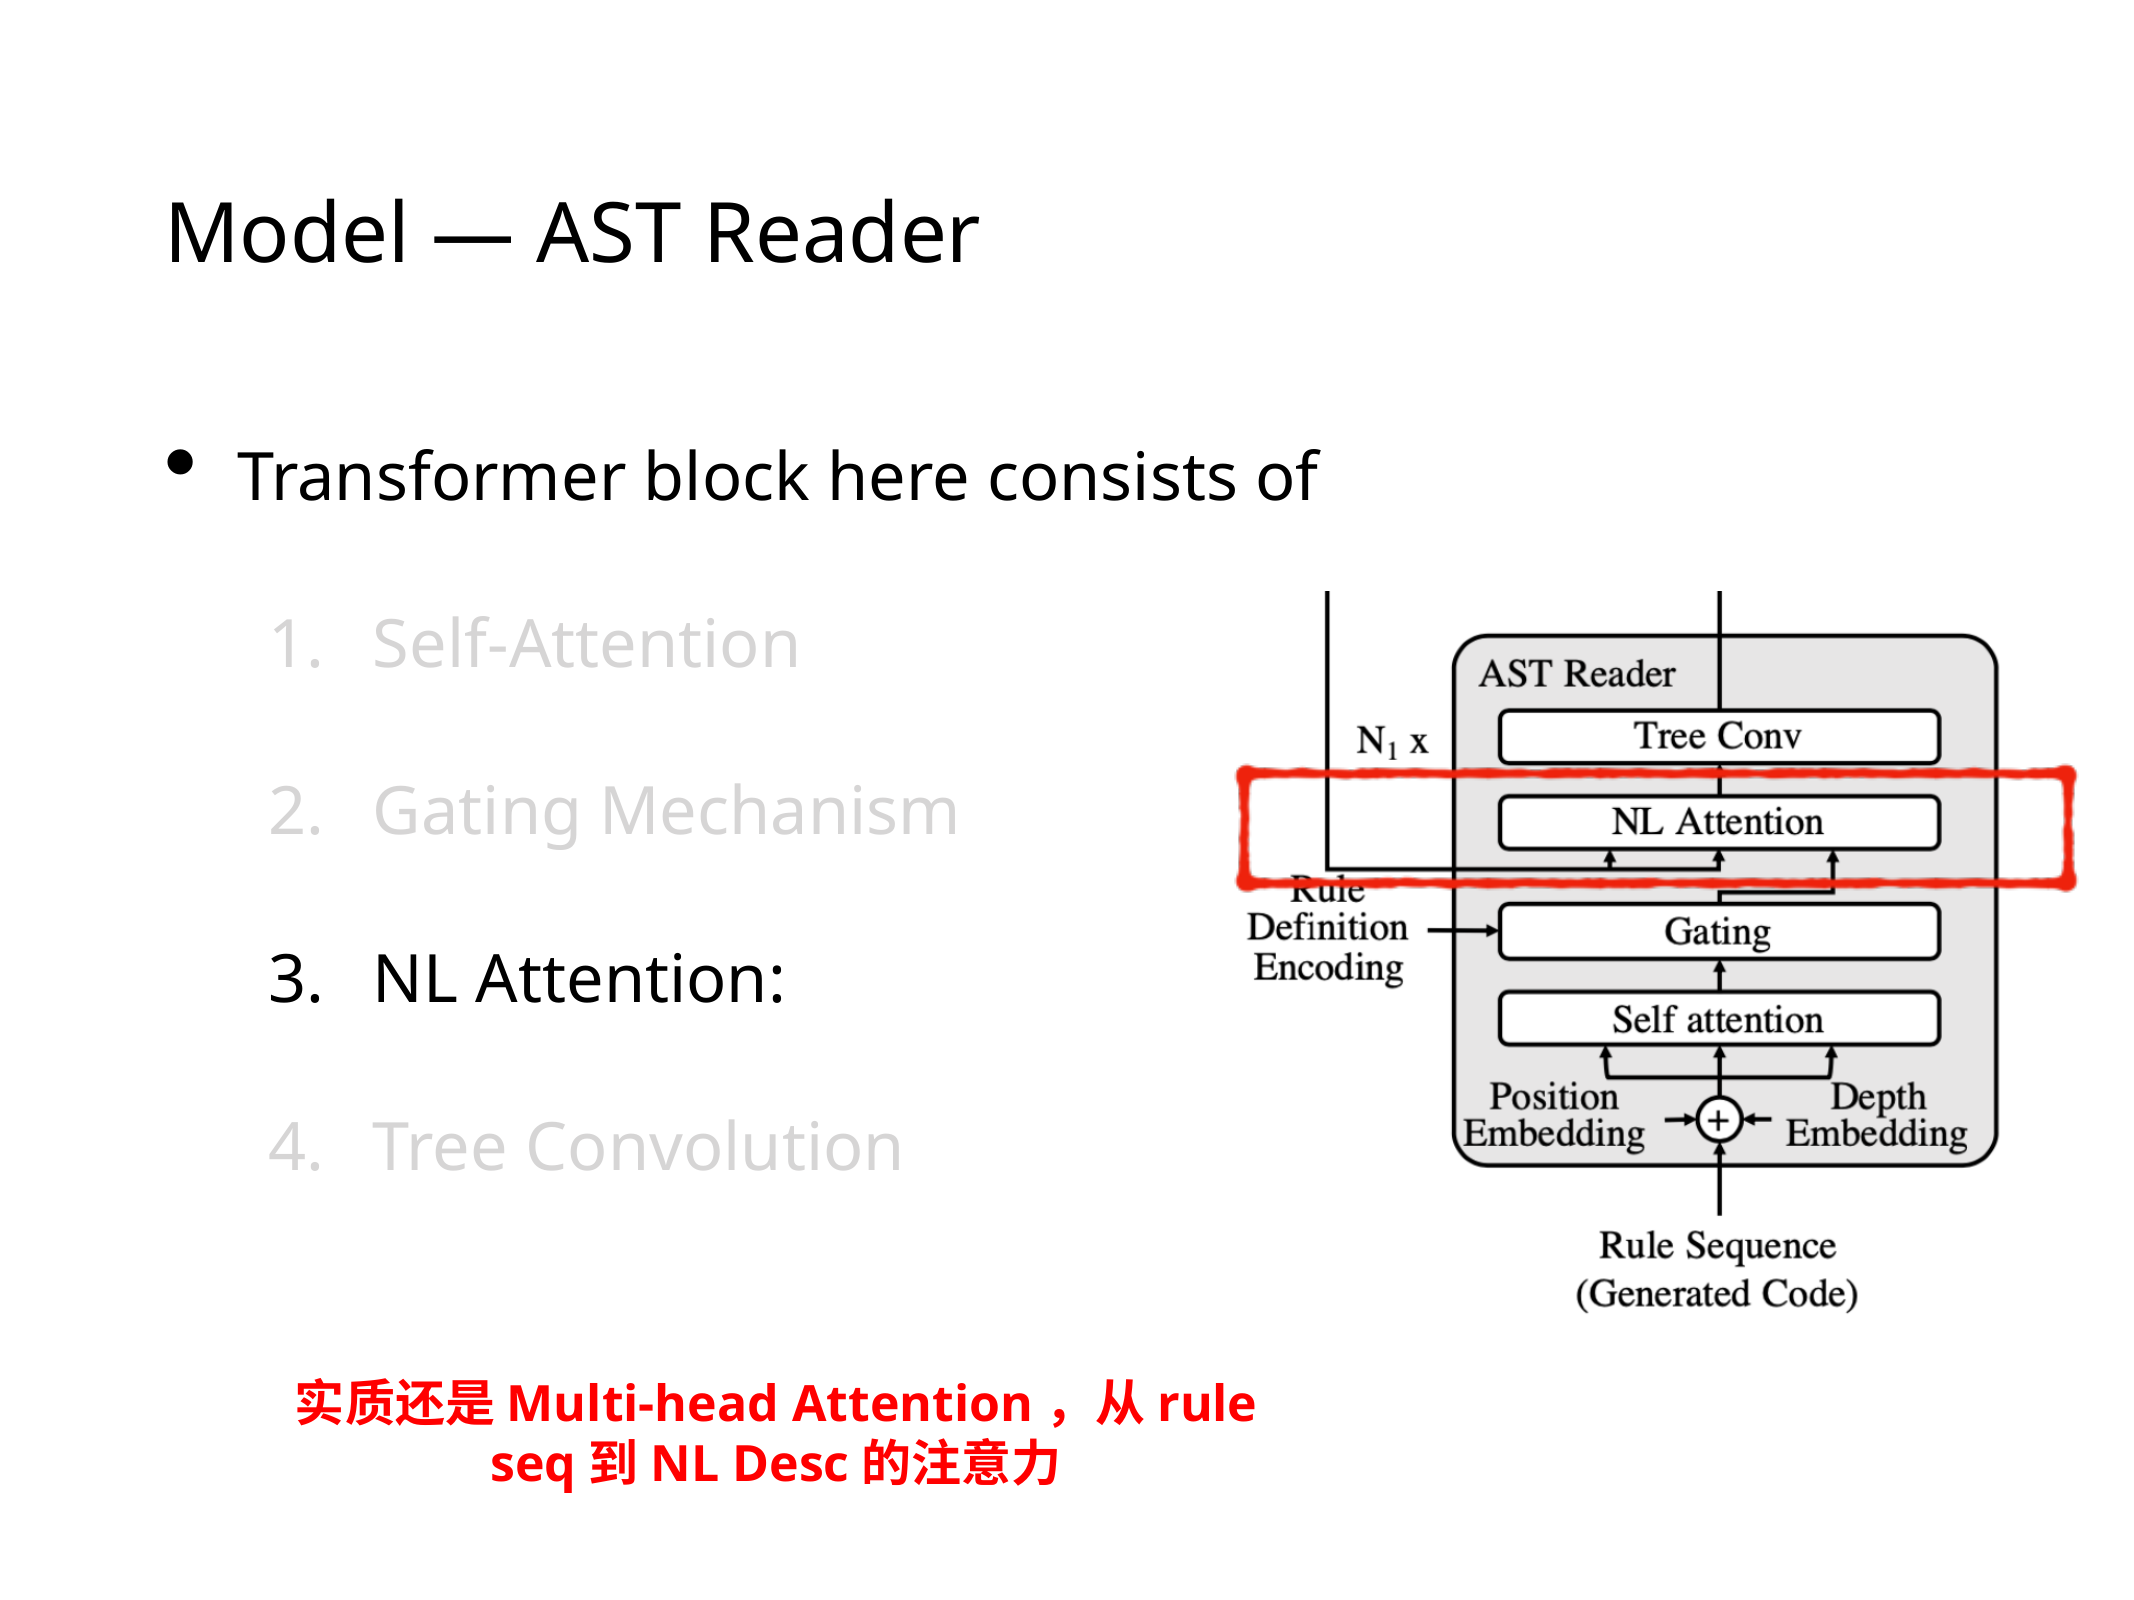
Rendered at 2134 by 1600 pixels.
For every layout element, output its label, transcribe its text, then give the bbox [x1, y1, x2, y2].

text_box 实质还是Multi-head Attention，从rule seq到NL Desc的注意力 [242, 1363, 1310, 1559]
picture [1229, 591, 2082, 1340]
title Model — AST Reader [155, 41, 1978, 397]
